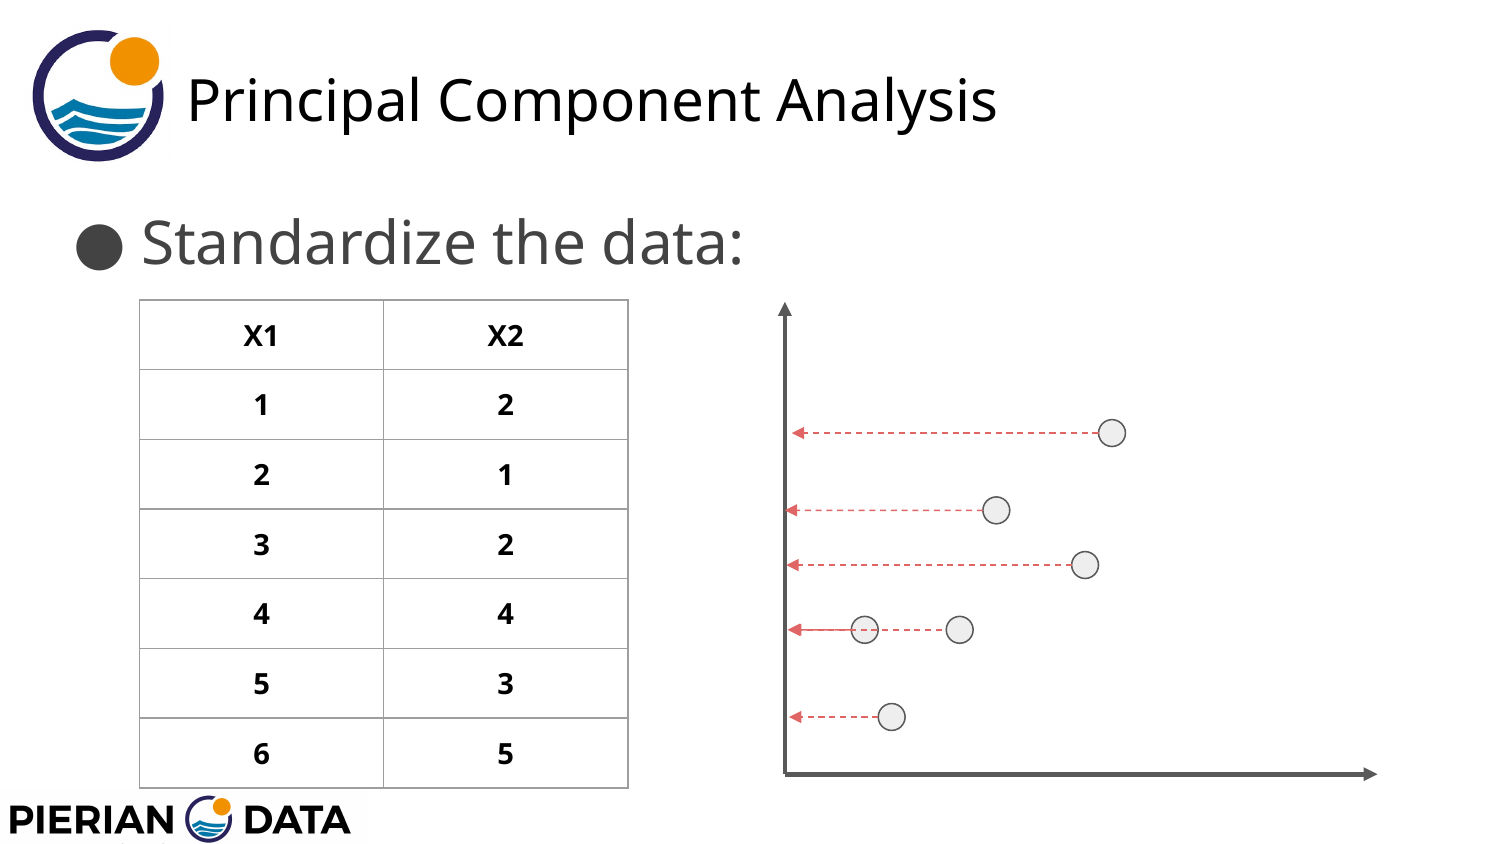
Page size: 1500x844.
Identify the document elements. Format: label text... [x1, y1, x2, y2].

table_header X2 [384, 301, 627, 369]
text_box [851, 616, 879, 629]
list Standardize the data: [51, 189, 1476, 750]
table_cell 1 [140, 370, 383, 439]
table_cell 6 [140, 719, 383, 787]
table_cell 2 [384, 370, 627, 439]
text_box [983, 496, 1010, 524]
table_header X1 [140, 301, 383, 369]
text_box [1071, 551, 1099, 579]
picture [24, 24, 172, 167]
table_cell 2 [384, 510, 627, 578]
table_cell 3 [384, 649, 627, 717]
text_box [1098, 419, 1126, 447]
table_cell 4 [384, 579, 627, 648]
title Principal Component Analysis [176, 48, 1449, 143]
table_cell 3 [140, 510, 383, 578]
table_cell 5 [140, 649, 383, 717]
table_cell 5 [384, 719, 627, 787]
table_cell 1 [384, 440, 627, 508]
text_box [854, 639, 875, 644]
picture [0, 787, 368, 844]
table_cell 4 [140, 579, 383, 648]
text_box [878, 703, 906, 731]
table_cell 2 [140, 440, 383, 508]
text_box [946, 616, 974, 644]
